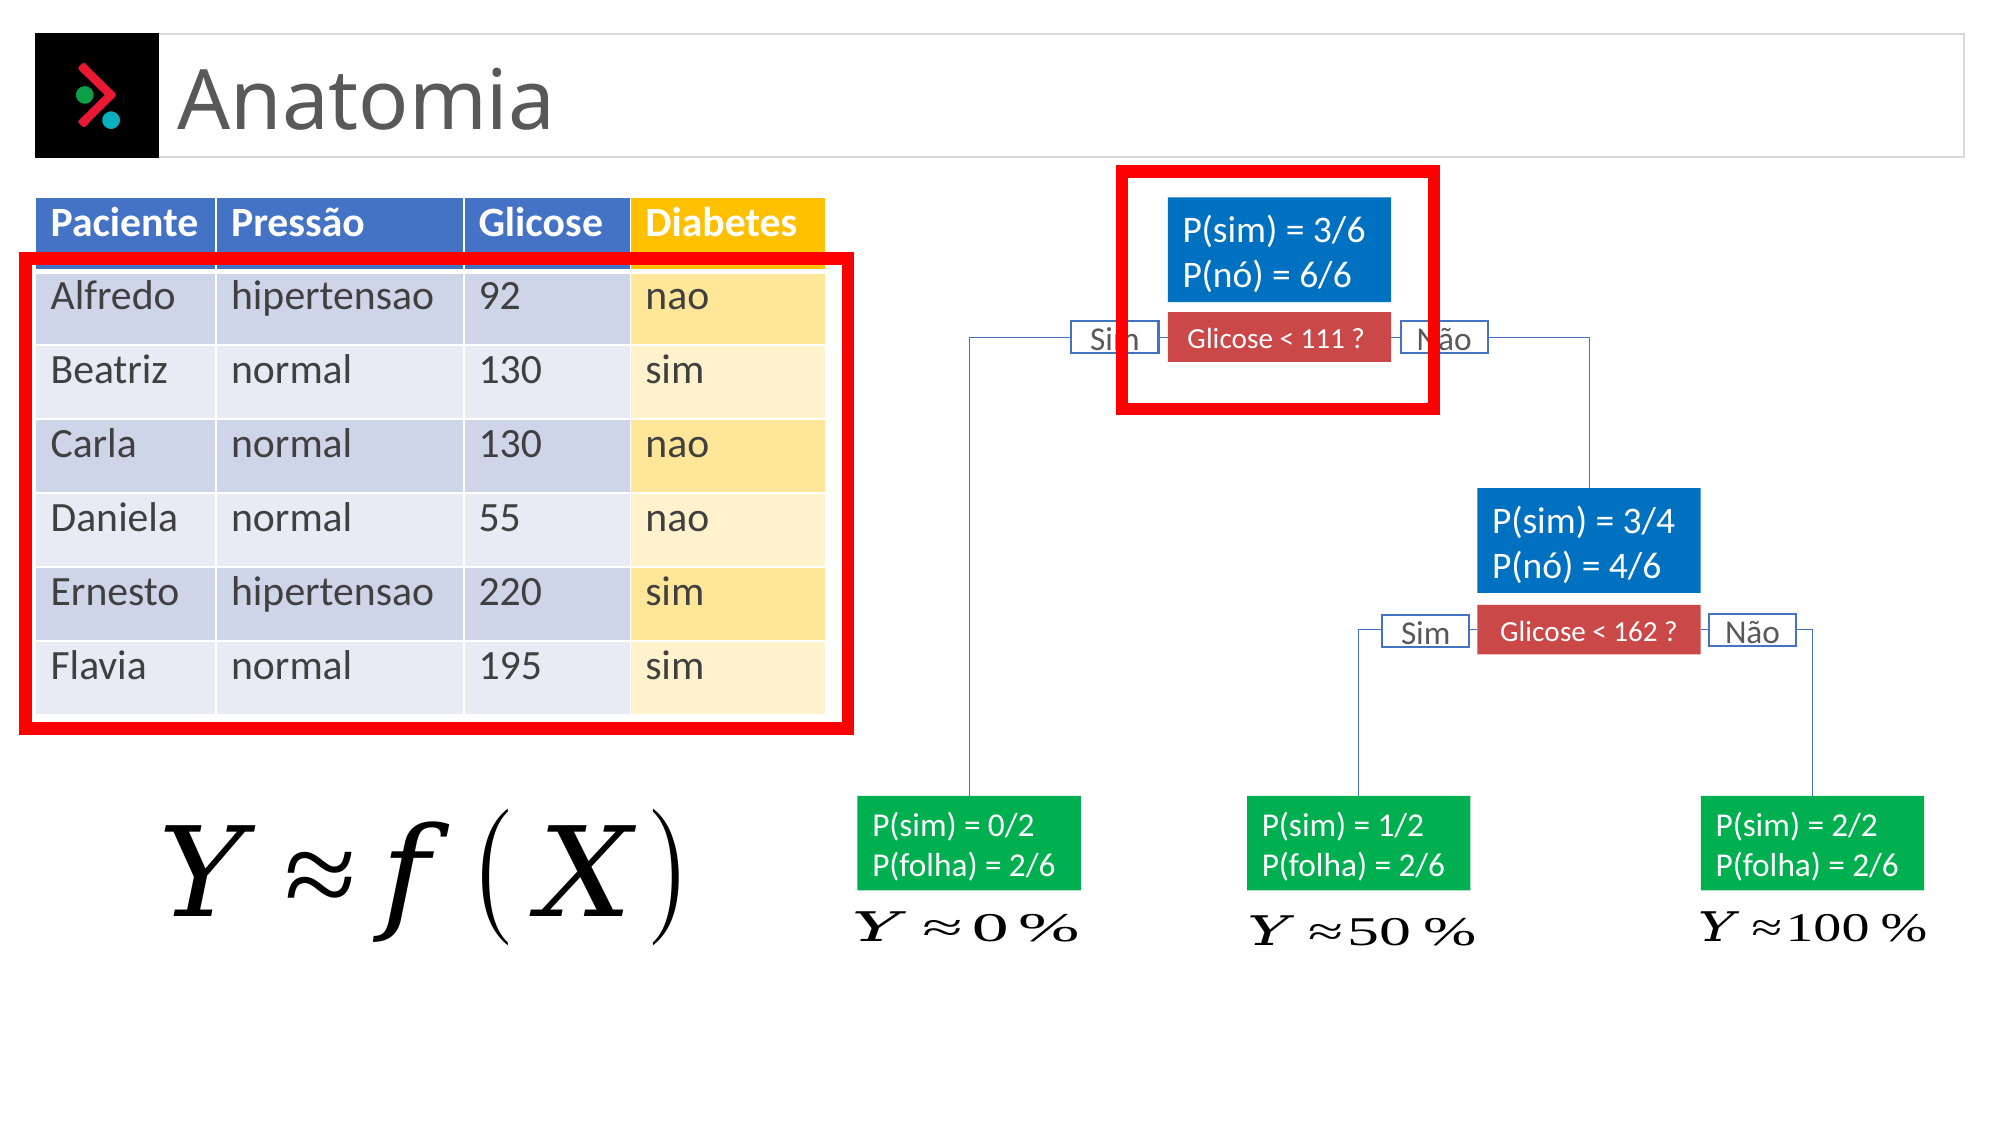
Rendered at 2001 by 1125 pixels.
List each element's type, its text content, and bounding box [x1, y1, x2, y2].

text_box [1391, 337, 1590, 489]
text_box Sim [1070, 320, 1121, 354]
text_box P(sim) = 2/2 P(folha) = 2/6 [1700, 795, 1925, 891]
table_header Glicose [465, 198, 630, 257]
text_box Não [1708, 613, 1797, 630]
table_header Paciente [36, 198, 215, 257]
text_box Glicose < 162 ? [1477, 604, 1701, 655]
text_box [1121, 170, 1435, 410]
text_box [159, 33, 1965, 158]
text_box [839, 467, 1298, 666]
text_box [1700, 630, 1813, 796]
text_box P(sim) = 1/2 P(folha) = 2/6 [1247, 795, 1471, 891]
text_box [35, 34, 159, 158]
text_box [1358, 630, 1478, 796]
table_header Diabetes [631, 198, 825, 257]
text_box Não [1435, 320, 1489, 337]
text_box P(sim) = 0/2 P(folha) = 2/6 [857, 795, 1081, 891]
text_box Sim [1381, 614, 1470, 630]
text_box [24, 257, 849, 730]
text_box Anatomia [162, 38, 1764, 154]
text_box P(sim) = 3/4 P(nó) = 4/6 [1477, 488, 1701, 593]
table_header Pressão [217, 198, 463, 257]
